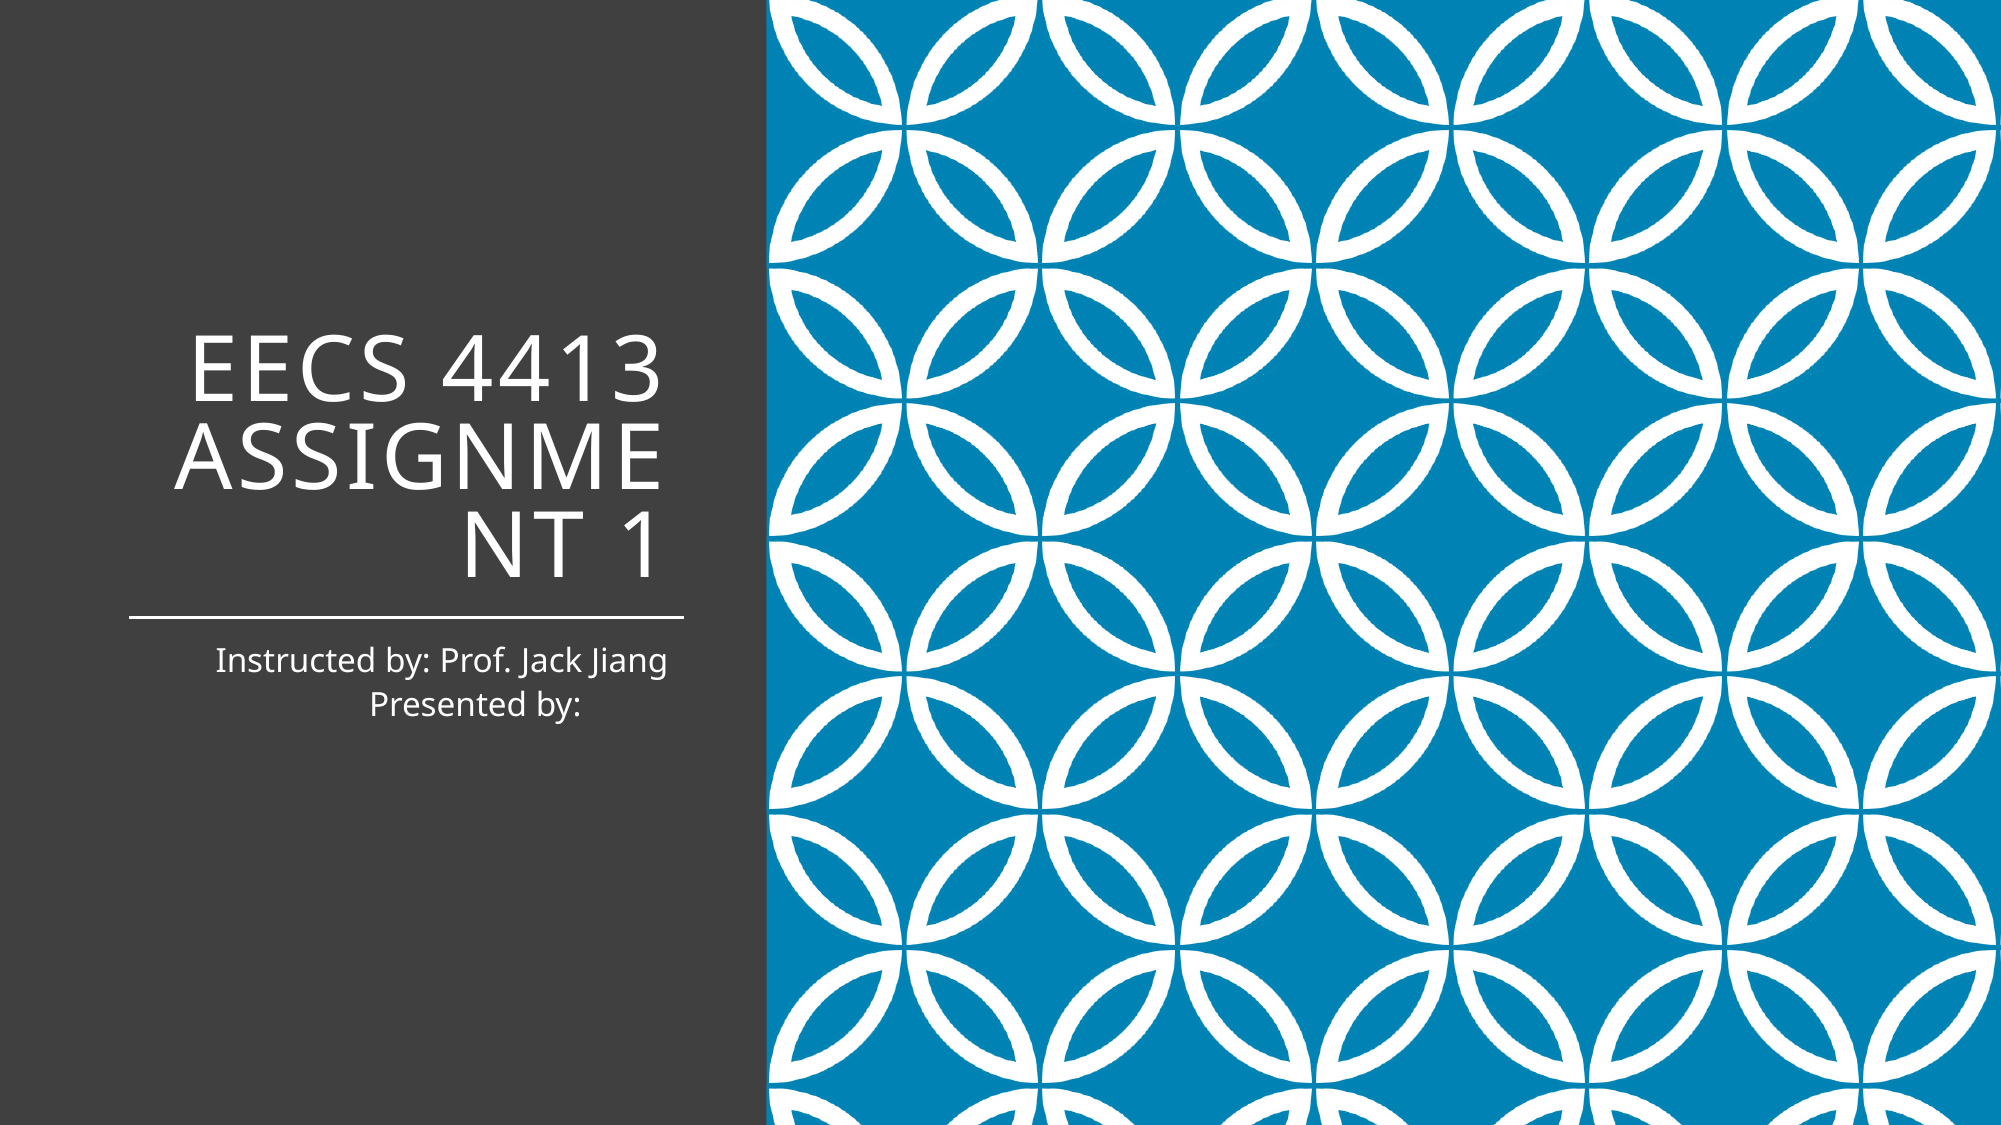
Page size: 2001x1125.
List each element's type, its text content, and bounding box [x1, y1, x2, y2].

text_box [0, 0, 765, 1125]
title EECS 4413 Assignment 1 [104, 104, 685, 603]
subtitle Instructed by: Prof. Jack Jiang Presented by: [104, 631, 685, 1019]
text_box [765, 0, 2000, 1125]
